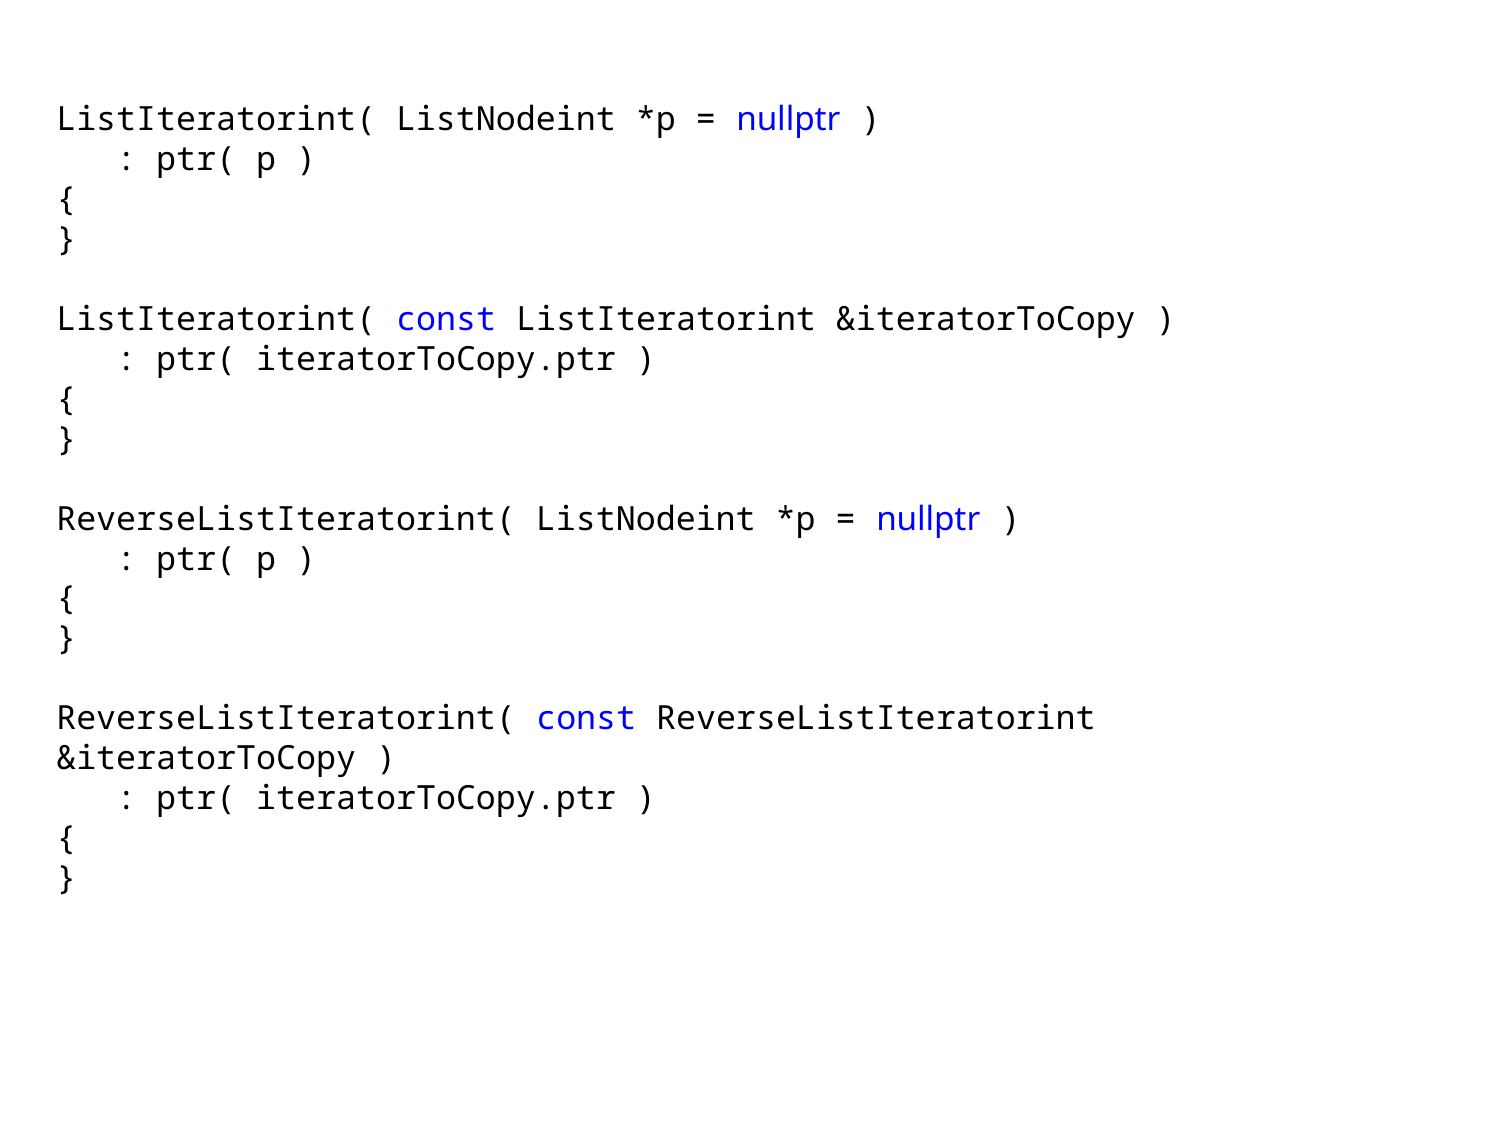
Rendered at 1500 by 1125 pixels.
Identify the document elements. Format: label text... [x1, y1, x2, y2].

list ListIteratorint( ListNodeint *p = nullptr ) : ptr( p ) { } ListIteratorint( const ListIteratorint &iteratorToCopy ) : ptr( iteratorToCopy.ptr ) { } ReverseListIteratorint( ListNodeint *p = nullptr ) : ptr( p ) { } ReverseListIteratorint( const ReverseListIteratorint &iteratorToCopy ) : ptr( iteratorToCopy.ptr ) { } [41, 90, 1459, 888]
